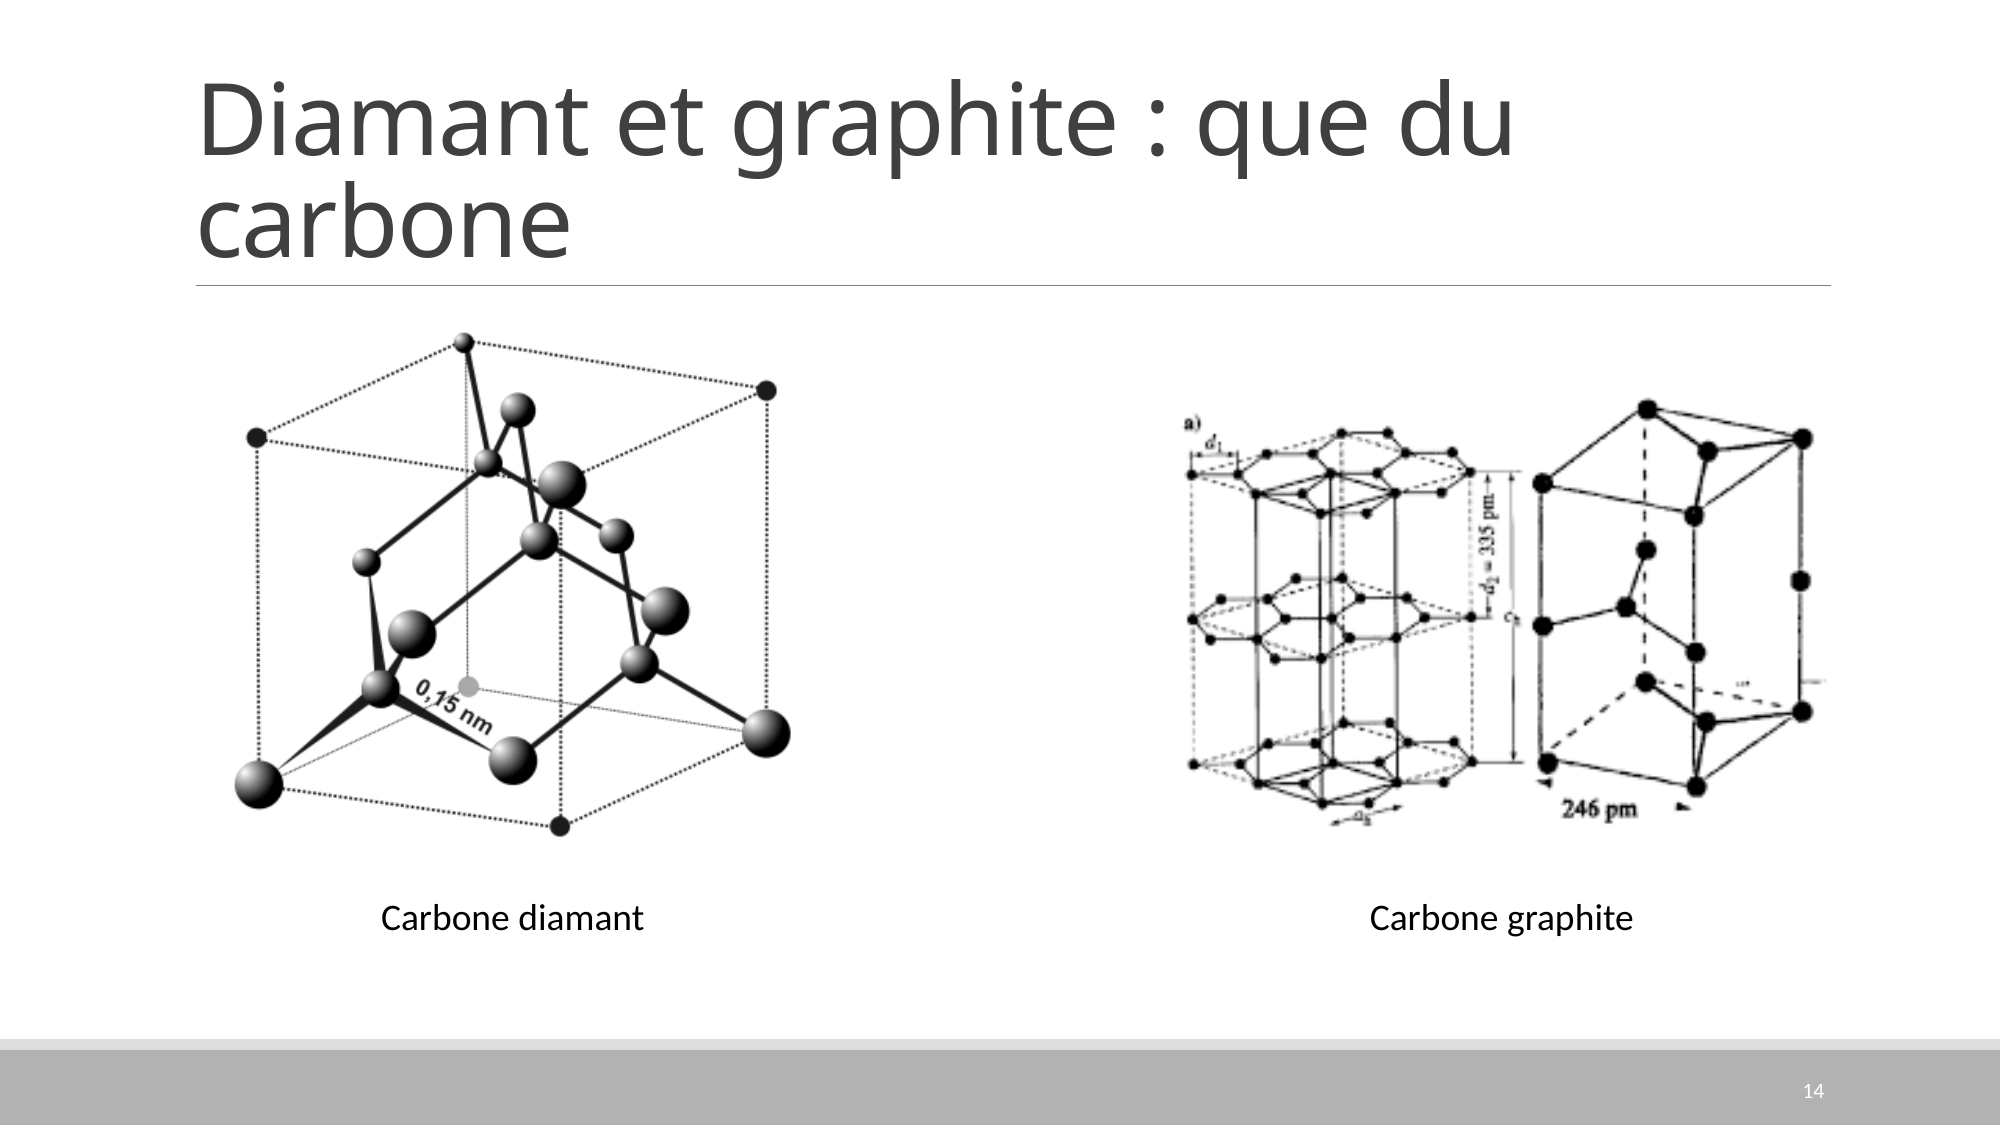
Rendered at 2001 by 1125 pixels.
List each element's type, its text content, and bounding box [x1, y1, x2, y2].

title Diamant et graphite : que du carbone [180, 47, 1830, 285]
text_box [1164, 391, 1840, 887]
text_box Carbone graphite [1355, 896, 1650, 946]
text_box Carbone diamant [366, 885, 660, 946]
picture [232, 330, 794, 841]
slide_number 14 [1624, 1059, 1840, 1120]
